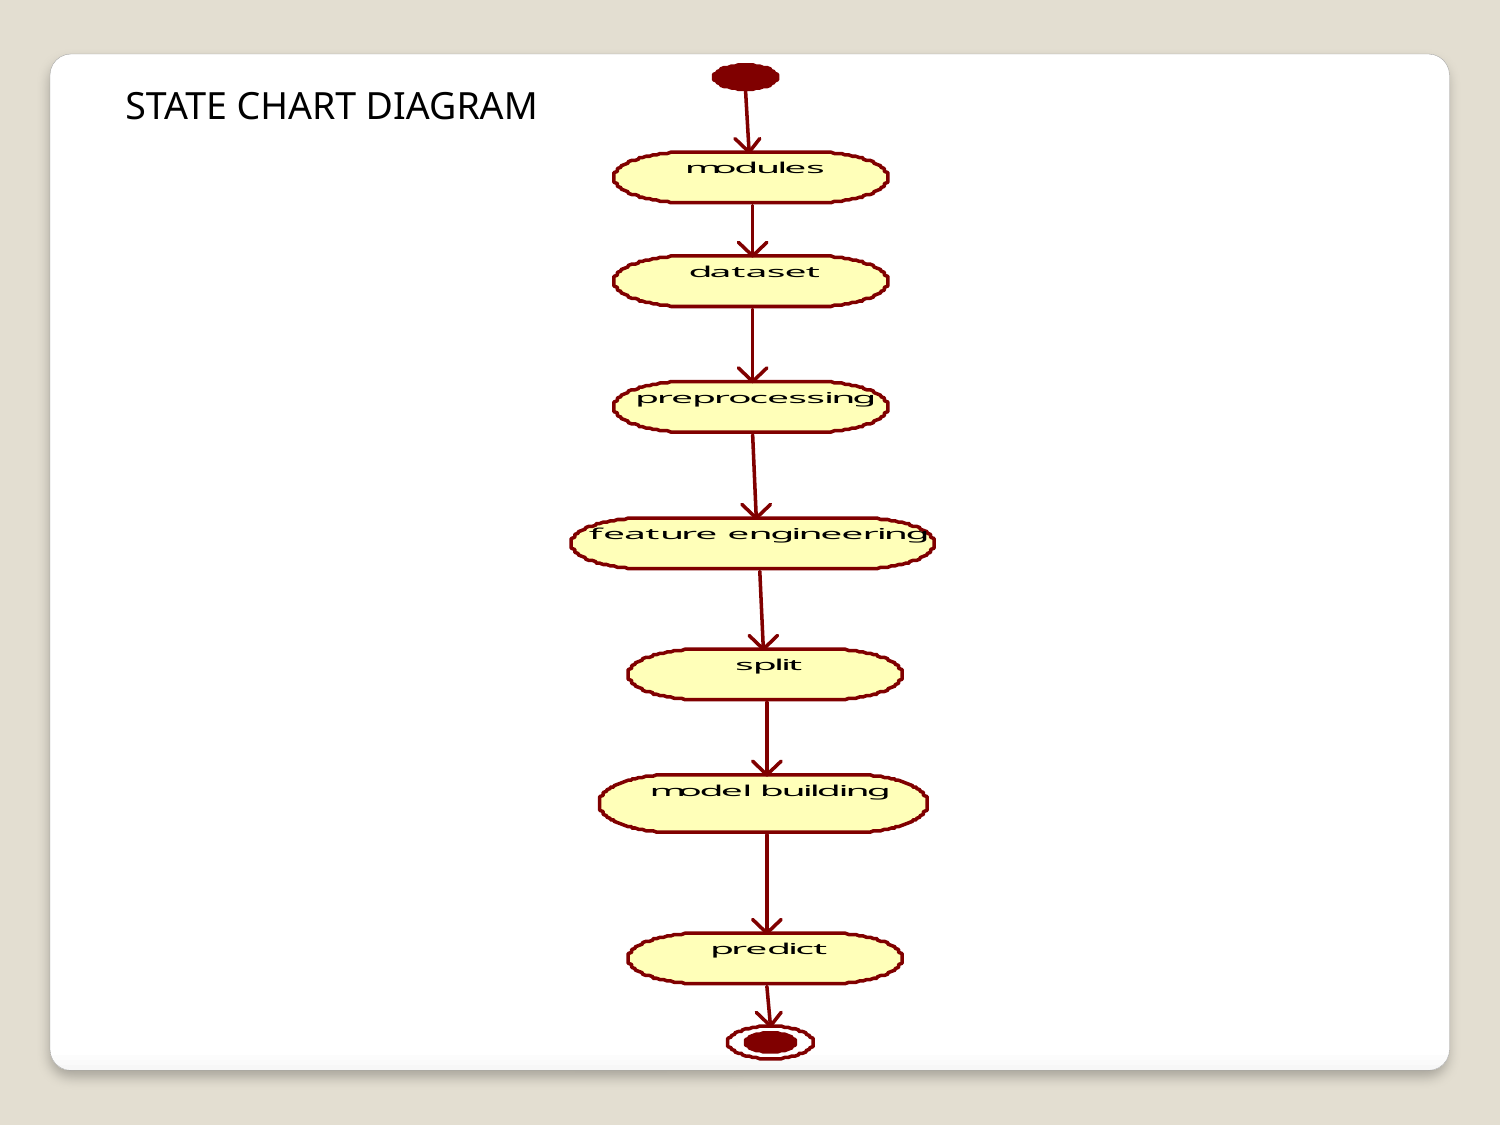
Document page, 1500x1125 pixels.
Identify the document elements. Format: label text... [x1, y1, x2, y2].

picture [499, 37, 1013, 1088]
text_box STATE CHART DIAGRAM [110, 74, 492, 135]
